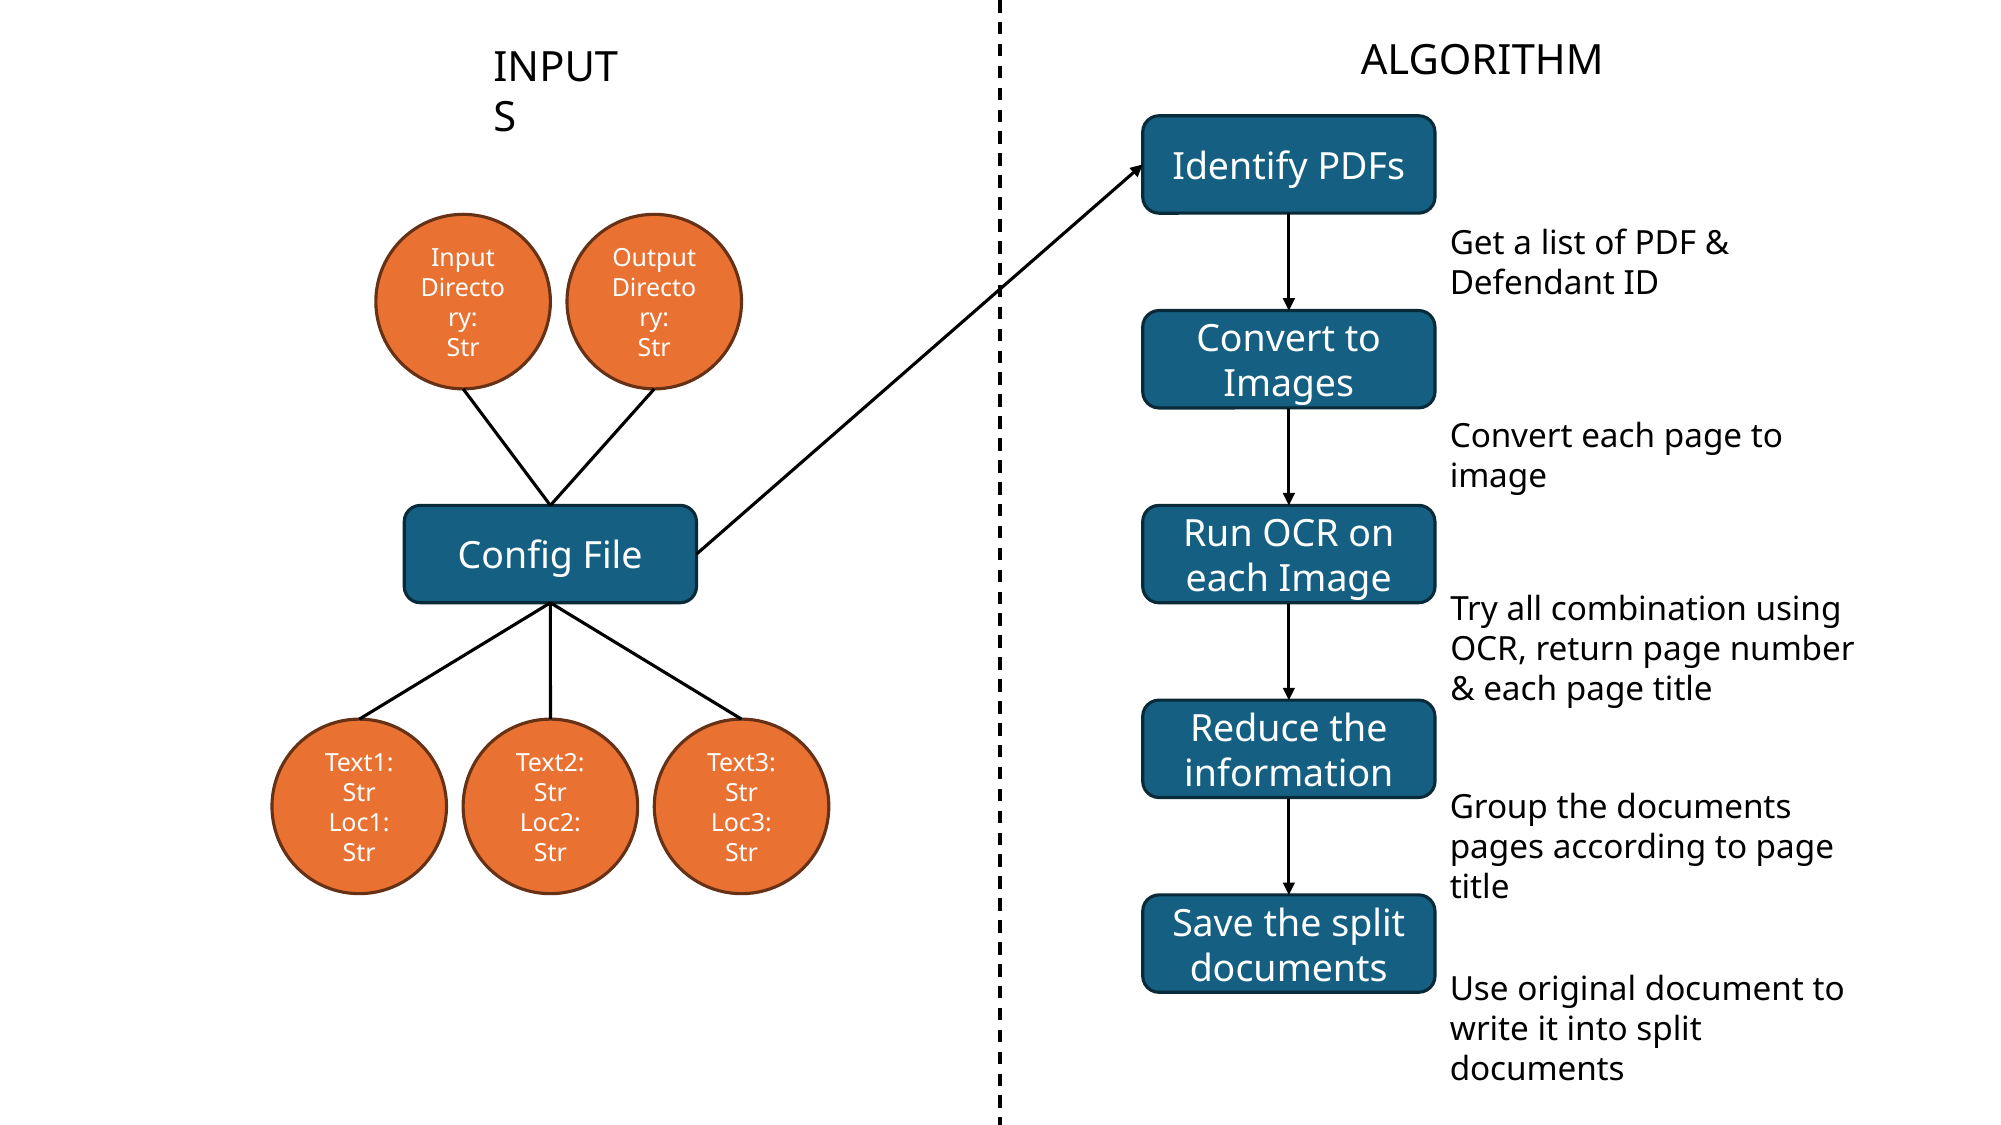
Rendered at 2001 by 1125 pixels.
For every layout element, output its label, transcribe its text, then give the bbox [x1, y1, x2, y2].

text_box Group the documents pages according to page title [1435, 777, 1857, 913]
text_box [358, 602, 549, 720]
text_box Input Directory: Str [374, 212, 552, 391]
text_box ALGORITHM [1336, 25, 1629, 91]
text_box Save the split documents [1141, 893, 1437, 994]
text_box Text1: Str Loc1: Str [270, 717, 449, 896]
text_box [549, 388, 655, 506]
text_box Convert each page to image [1435, 406, 1857, 501]
text_box Reduce the information [1141, 698, 1437, 800]
text_box Text3: Str Loc3: Str [652, 717, 831, 896]
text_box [462, 388, 549, 506]
text_box Identify PDFs [1141, 114, 1437, 215]
text_box Try all combination using OCR, return page number & each page title [1435, 580, 1887, 715]
text_box Output Directory: Str [565, 212, 696, 391]
text_box Convert to Images [1144, 308, 1437, 410]
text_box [696, 163, 1144, 555]
text_box INPUTS [478, 32, 646, 148]
text_box Config File [402, 503, 699, 602]
text_box Text2: Str Loc2: Str [461, 720, 640, 896]
text_box Use original document to write it into split documents [1435, 959, 1869, 1095]
text_box Get a list of PDF & Defendant ID [1435, 214, 1869, 309]
text_box Run OCR on each Image [1141, 503, 1437, 605]
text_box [549, 602, 743, 720]
